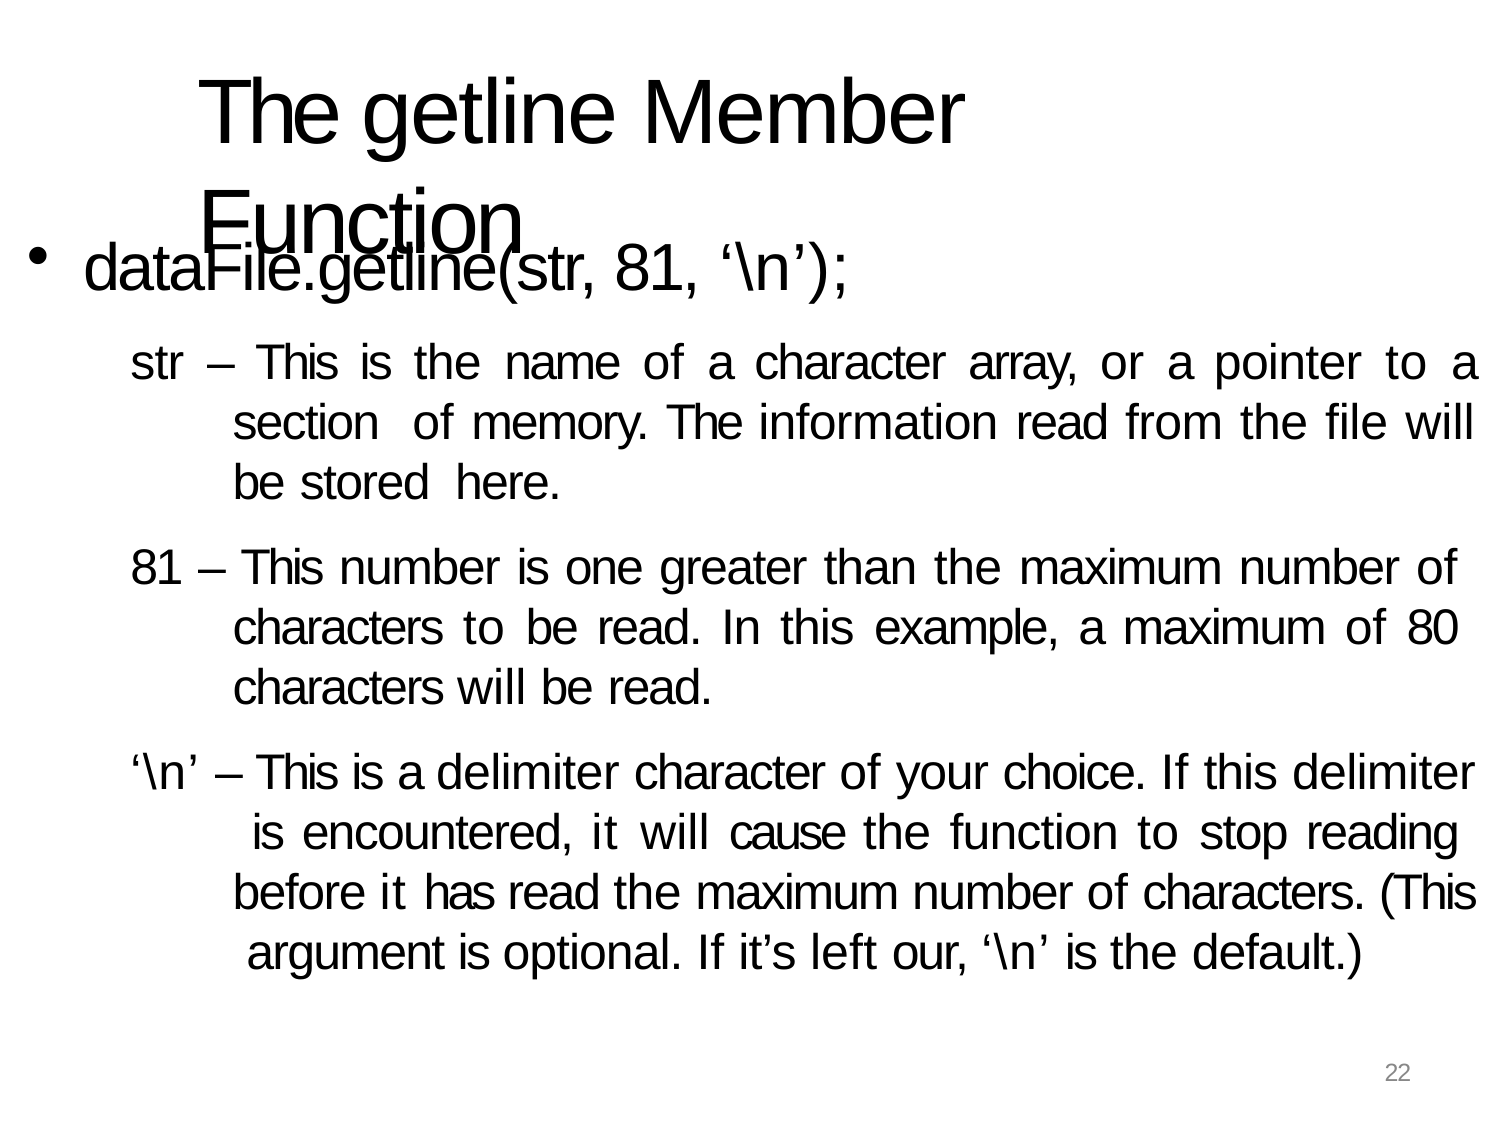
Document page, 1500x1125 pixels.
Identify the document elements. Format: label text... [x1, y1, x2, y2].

title The getline Member Function [195, 49, 1304, 186]
text_box 22 [1382, 1054, 1413, 1087]
text_box dataFile.getline(str, 81, ‘\n’); str – This is the name of a character array, or a pointer to a section of memory. The information read from the file will be stored here. 81 – This number is one greater than the maximum number of characters to be read. In this example, a maximum of 80 characters will be read. ‘\n’ – This is a delimiter character of your choice. If this delimiter is encountered, it will cause the function to stop reading before it has read the maximum number of characters. (This argument is optional. If it’s left our, ‘\n’ is the default.) [24, 186, 1476, 980]
